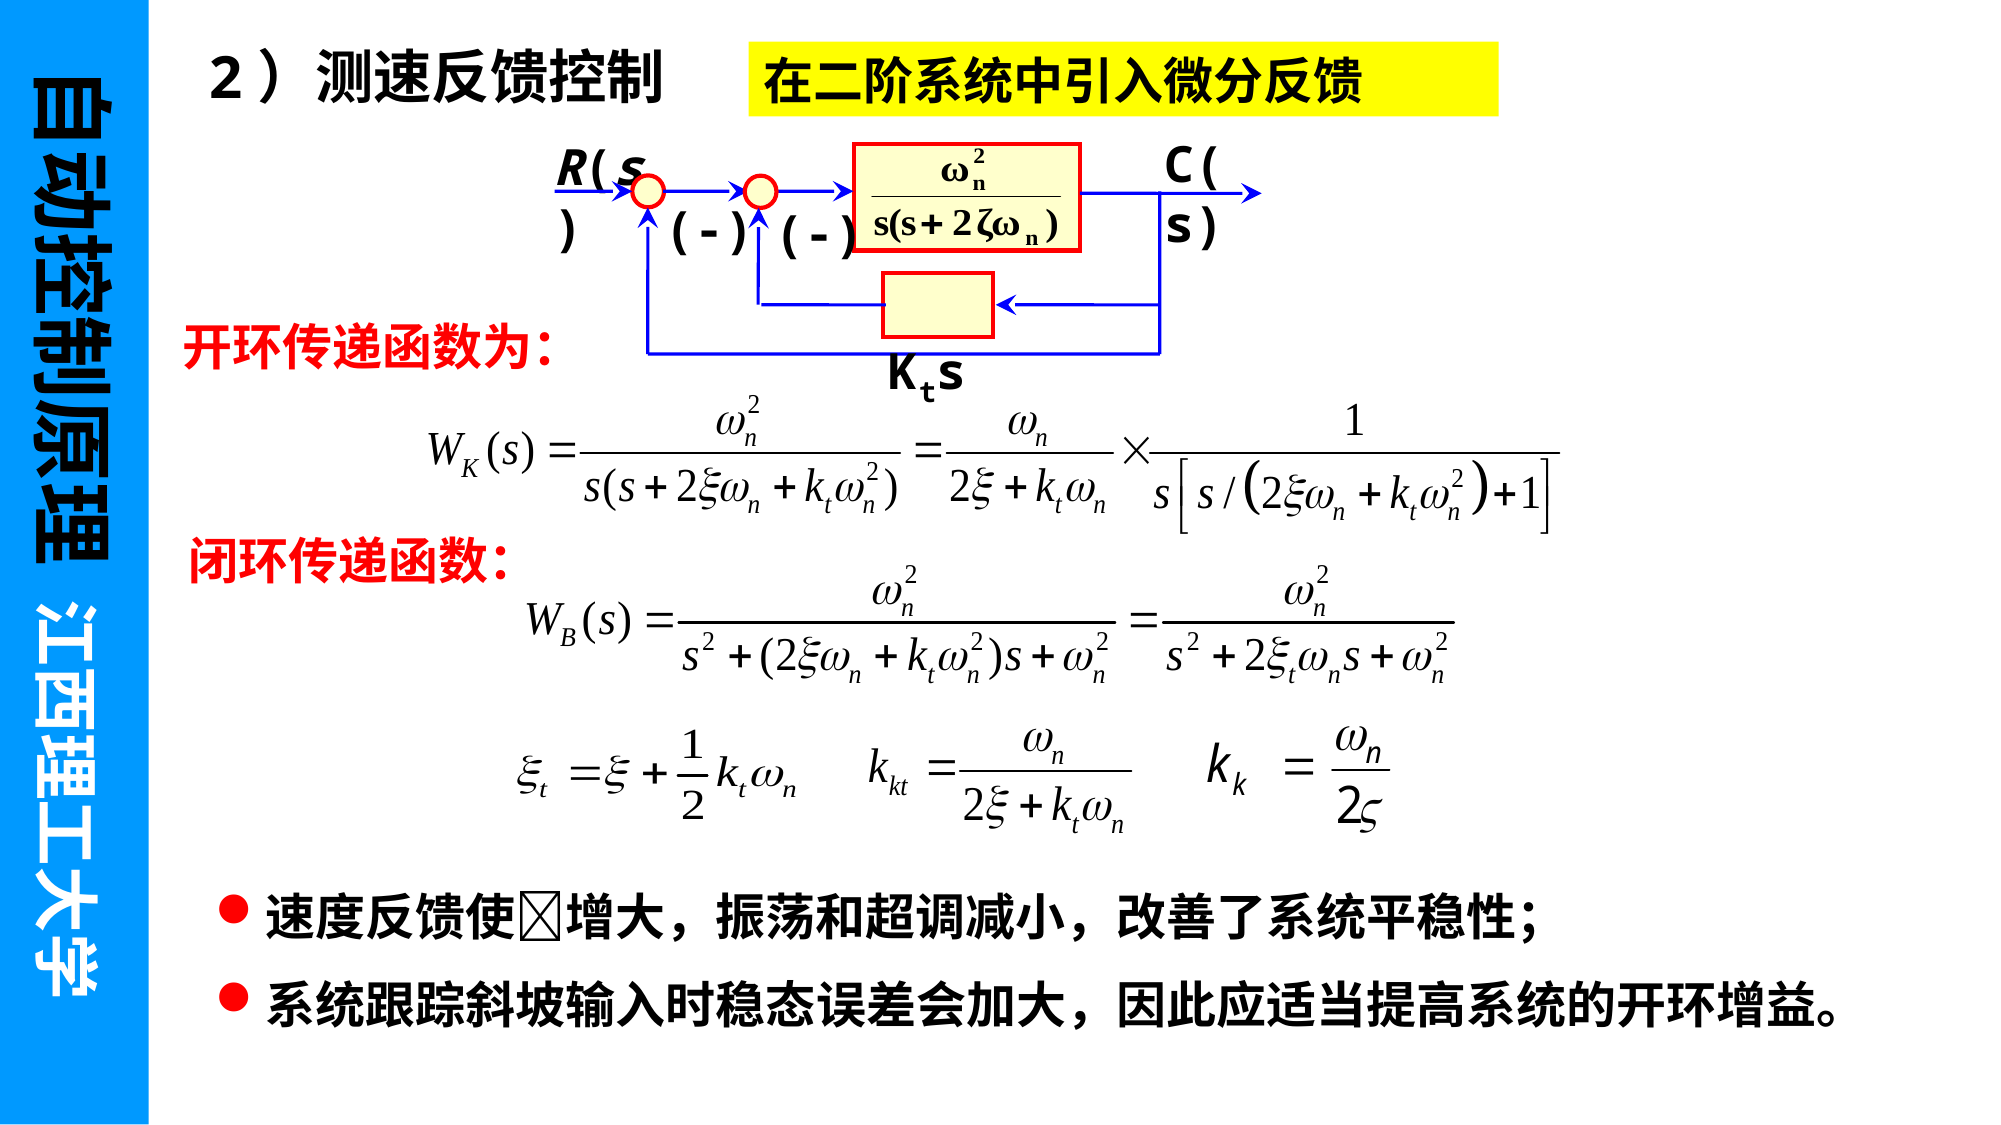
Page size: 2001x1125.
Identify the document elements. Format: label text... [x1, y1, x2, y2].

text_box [520, 551, 1464, 694]
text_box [1199, 696, 1402, 844]
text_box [508, 717, 805, 830]
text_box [860, 705, 1140, 844]
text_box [539, 125, 1262, 355]
text_box 开环传递函数为： [167, 308, 598, 383]
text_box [422, 381, 1569, 544]
text_box 速度反馈使增大，振荡和超调减小，改善了系统平稳性； 系统跟踪斜坡输入时稳态误差会加大，因此应适当提高系统的开环增益。 [201, 860, 1896, 1042]
text_box 2）测速反馈控制 [193, 32, 800, 118]
text_box 自动控制原理 江西理工大学 [0, 0, 149, 1125]
text_box 在二阶系统中引入微分反馈 [748, 41, 1499, 117]
text_box 闭环传递函数： [173, 522, 517, 598]
